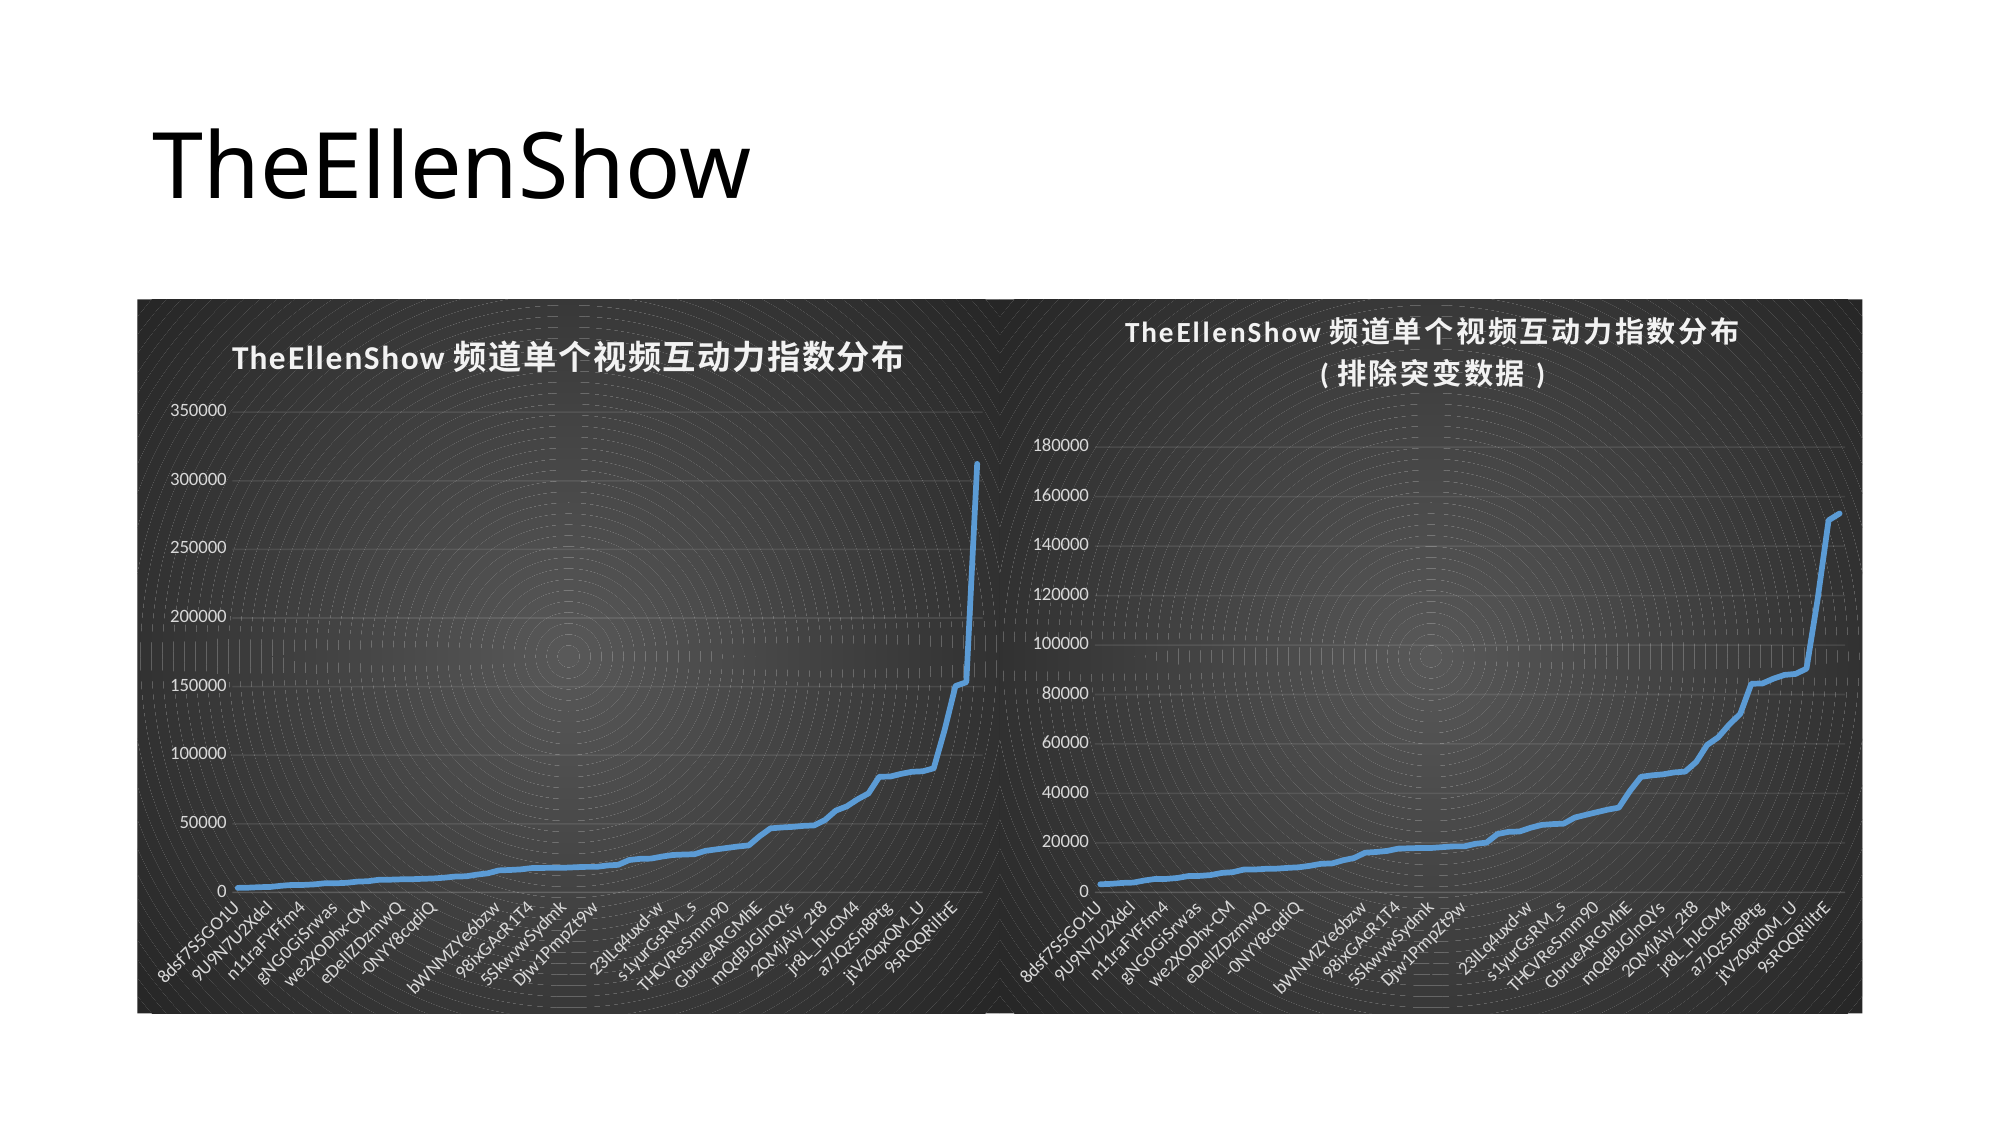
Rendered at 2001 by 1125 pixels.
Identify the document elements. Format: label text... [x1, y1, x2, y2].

chart [137, 299, 1863, 1014]
title TheEllenShow [137, 59, 1863, 278]
